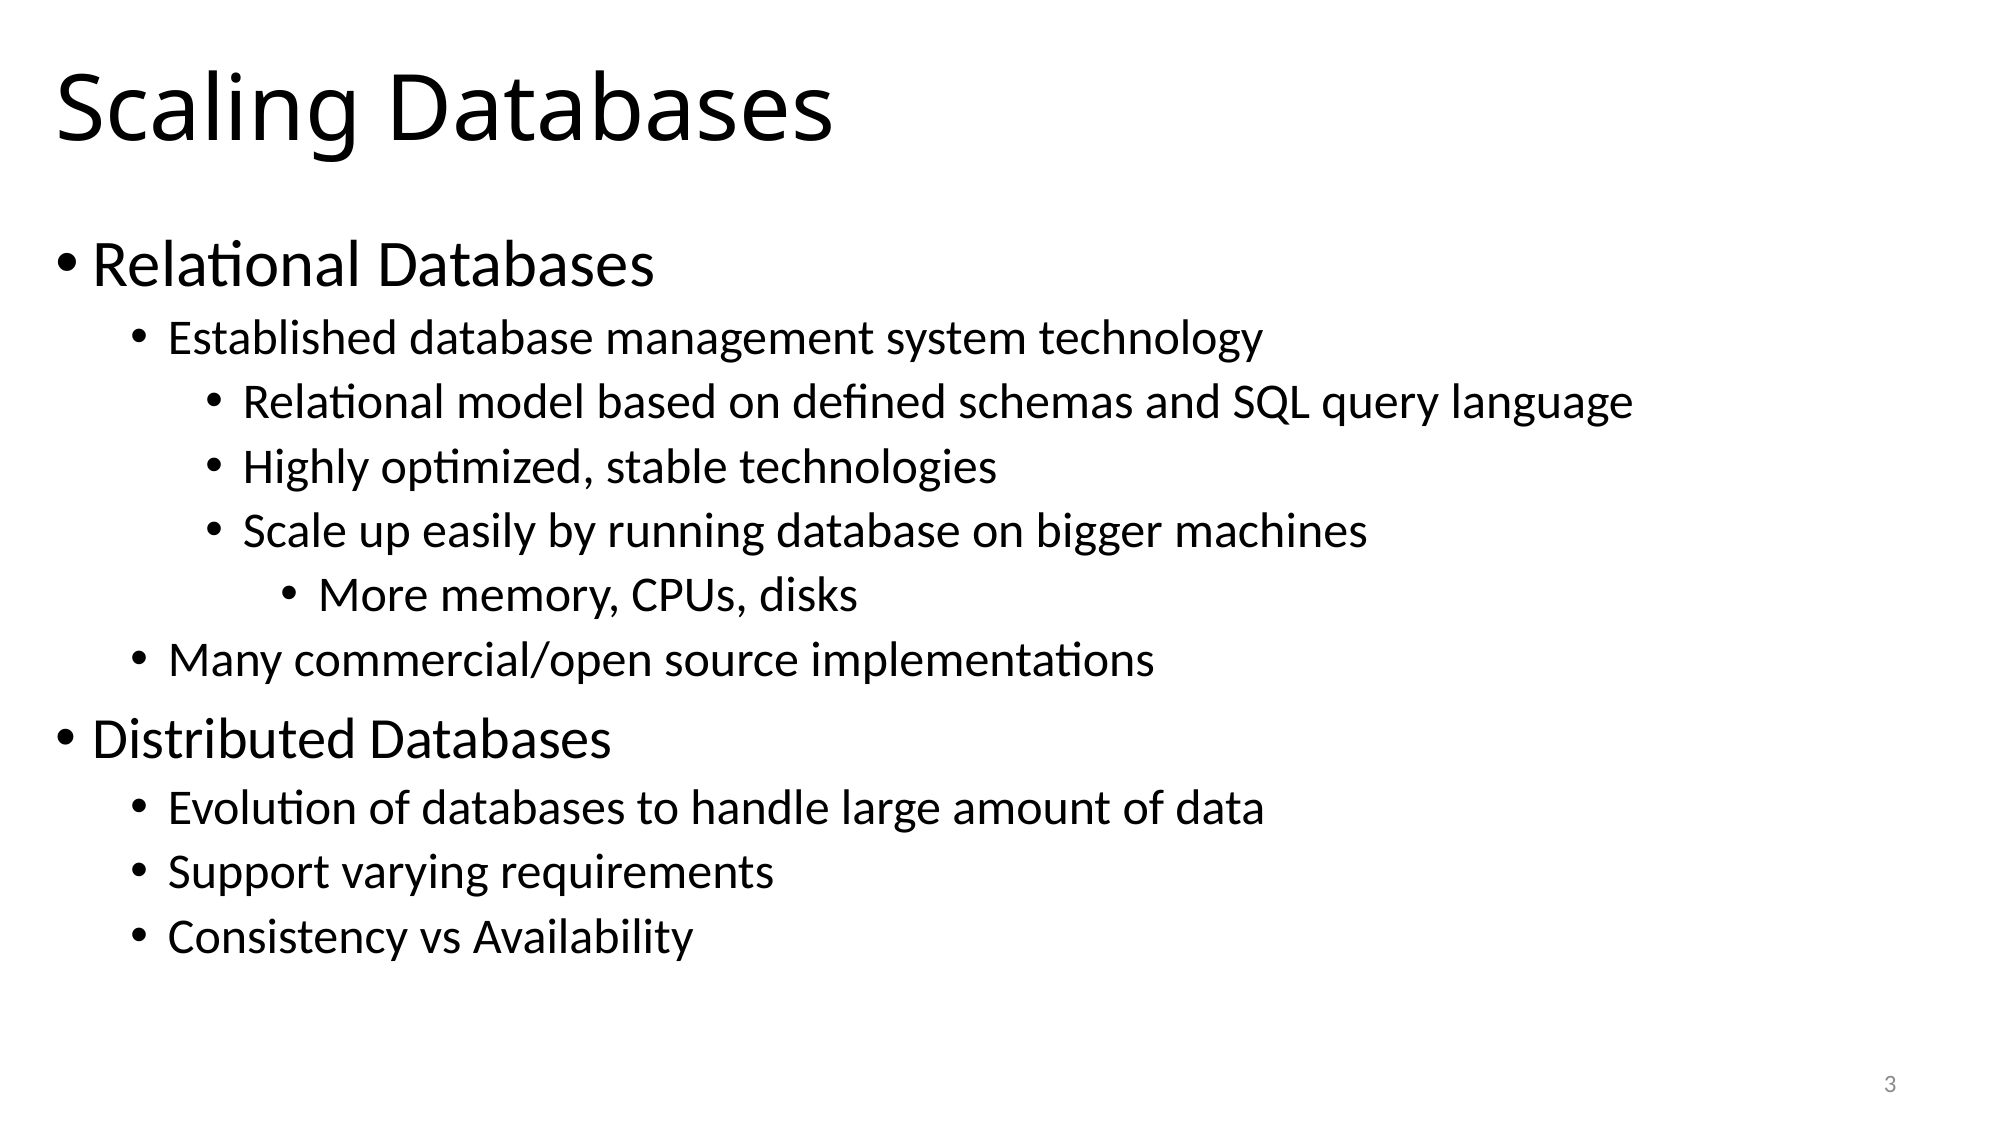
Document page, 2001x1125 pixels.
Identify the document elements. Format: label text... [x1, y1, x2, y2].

title Scaling Databases [40, 35, 1955, 187]
list Relational Databases Established database management system technology Relational model based on defined schemas and SQL query language Highly optimized, stable technologies Scale up easily by running database on bigger machines More memory, CPUs, disks Many commercial/open source implementations Distributed Databases Evolution of databases to handle large amount of data Support varying requirements Consistency vs Availability [40, 221, 1955, 1021]
